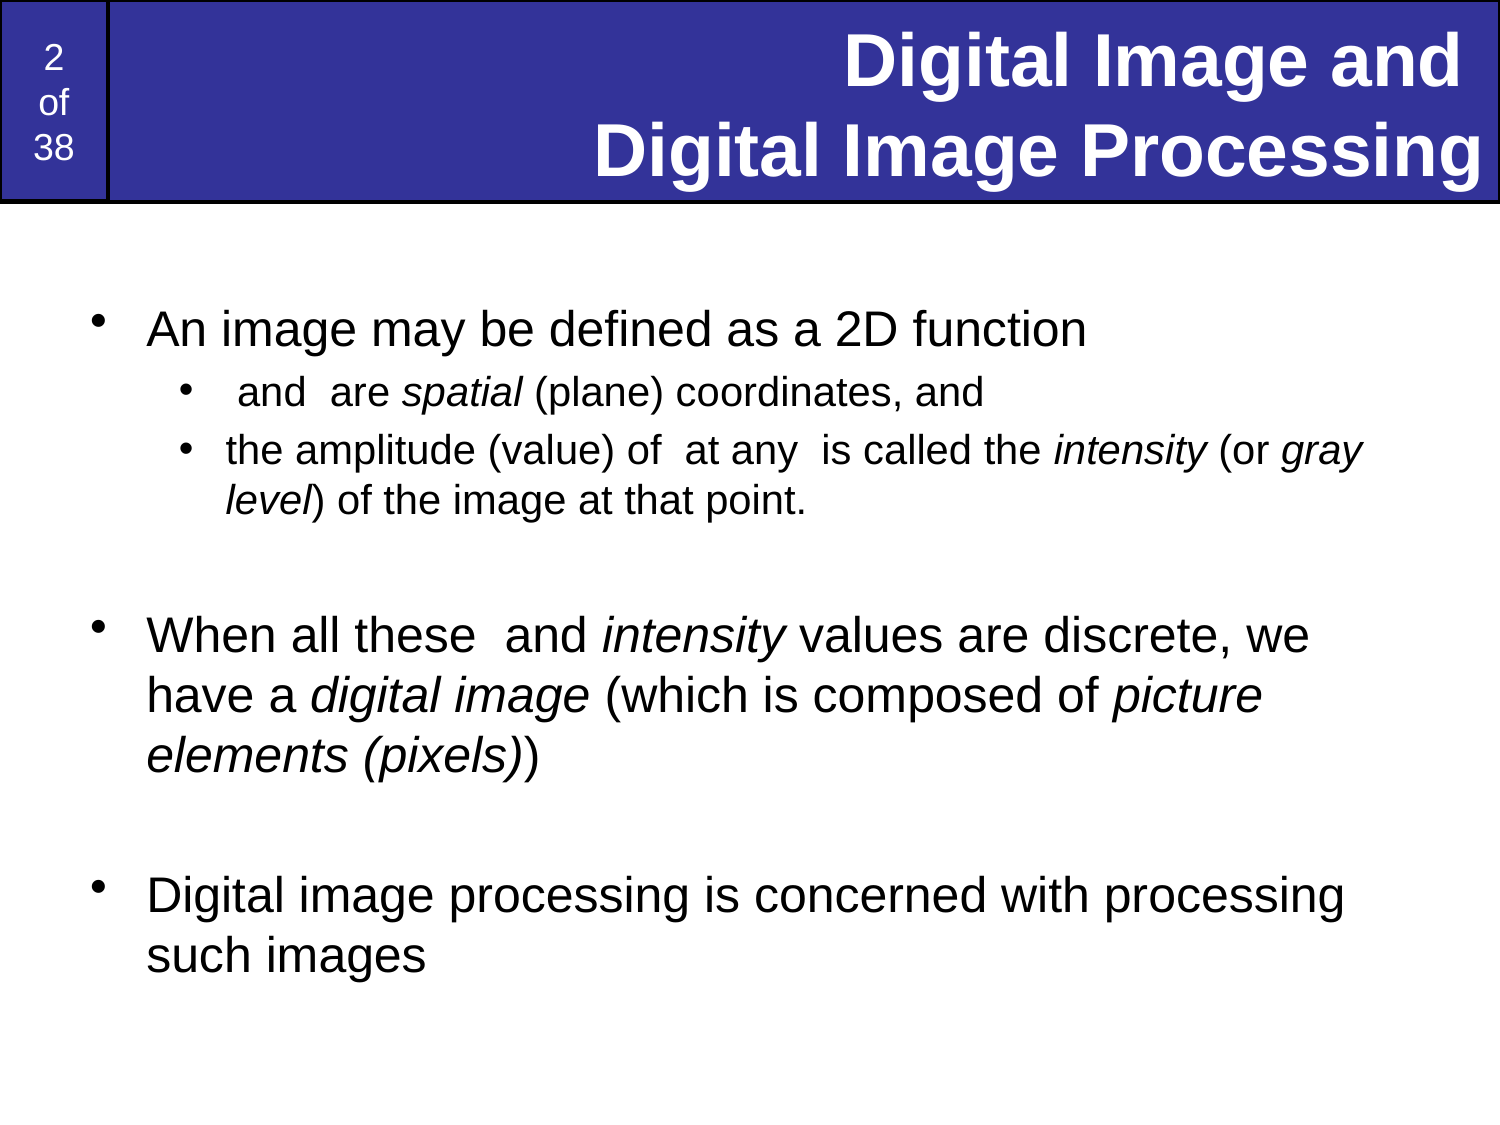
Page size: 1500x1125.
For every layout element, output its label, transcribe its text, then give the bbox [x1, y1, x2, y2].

title Digital Image and Digital Image Processing [106, 0, 1500, 204]
